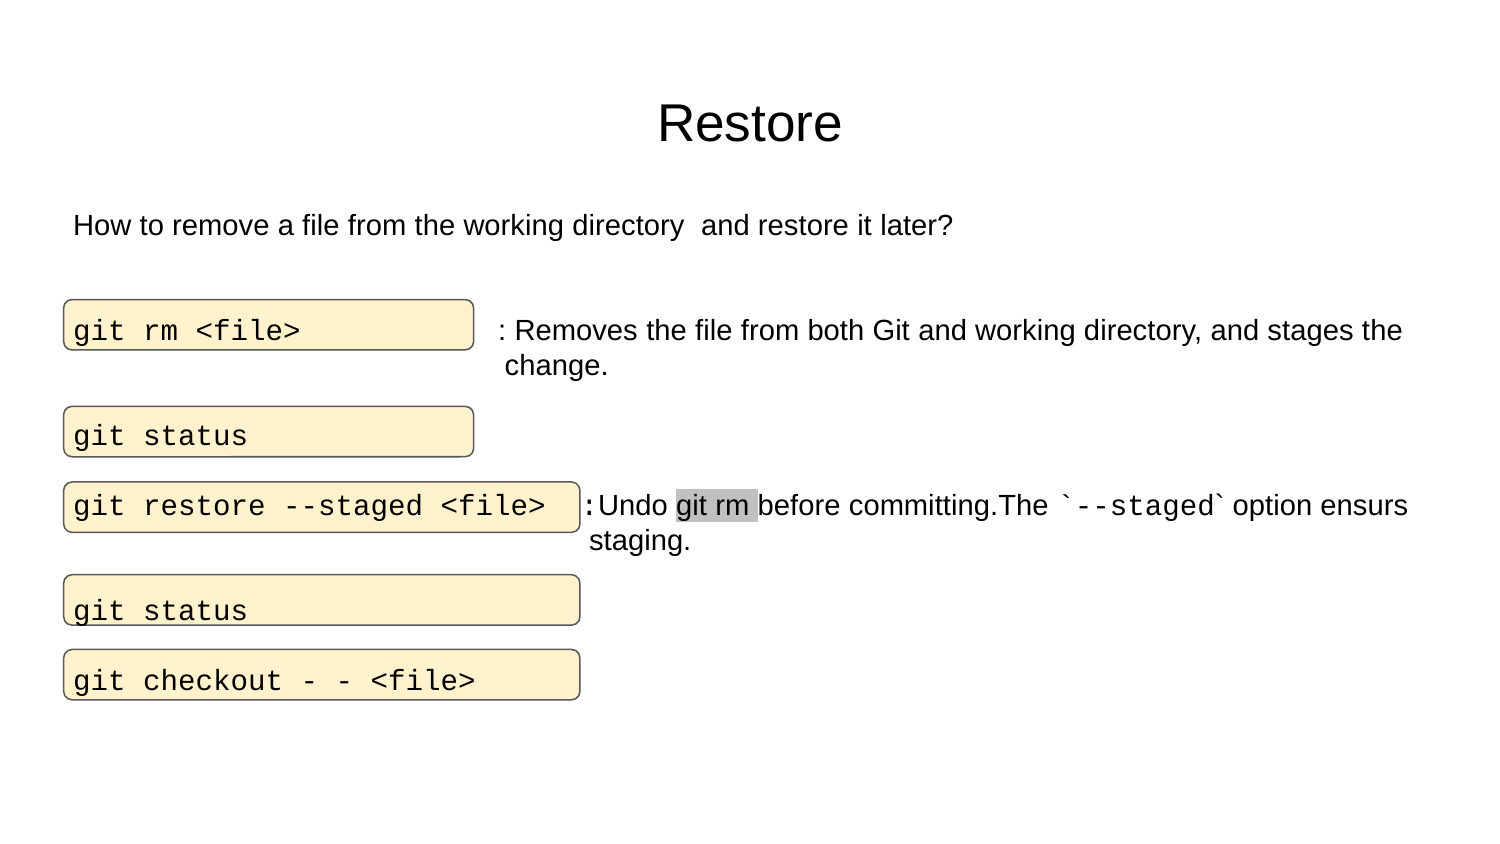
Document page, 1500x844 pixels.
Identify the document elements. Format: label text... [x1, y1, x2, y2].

text_box How to remove a file from the working directory and restore it later? git rm <file> : Removes the file from both Git and working directory, and stages the change. git status git restore --staged <file> :Undo git rm before committing.The `--staged` option ensurs staging. git status git checkout - - <file> [58, 191, 1437, 816]
title Restore [51, 72, 1449, 167]
